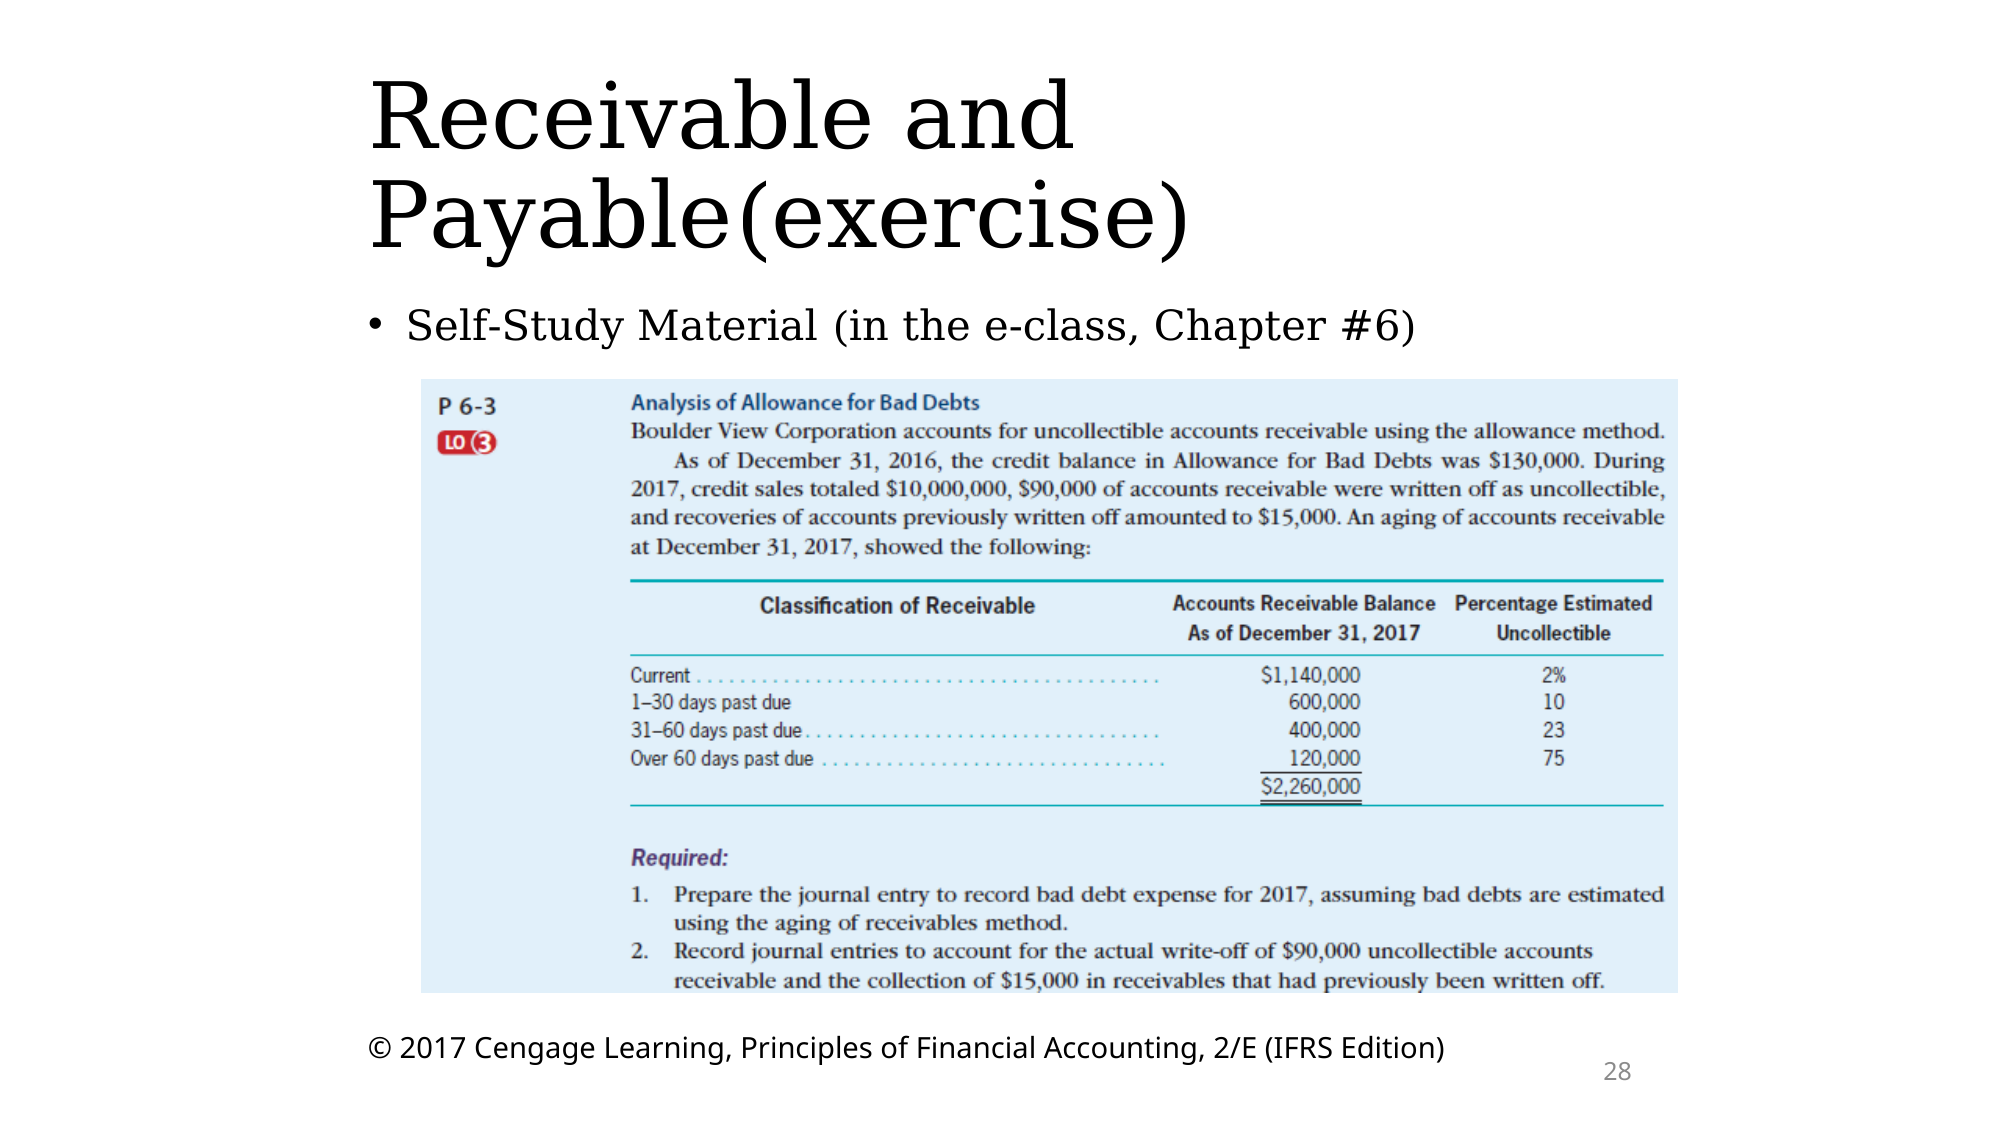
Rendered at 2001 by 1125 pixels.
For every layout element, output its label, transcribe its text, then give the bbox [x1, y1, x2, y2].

text_box © 2017 Cengage Learning, Principles of Financial Accounting, 2/E (IFRS Edition) [353, 1022, 1599, 1072]
title Receivable and Payable(exercise) [353, 59, 1701, 278]
list Self-Study Material (in the e-class, Chapter #6) [353, 299, 1678, 1014]
picture [420, 379, 1678, 993]
slide_number 28 [1309, 1042, 1647, 1103]
